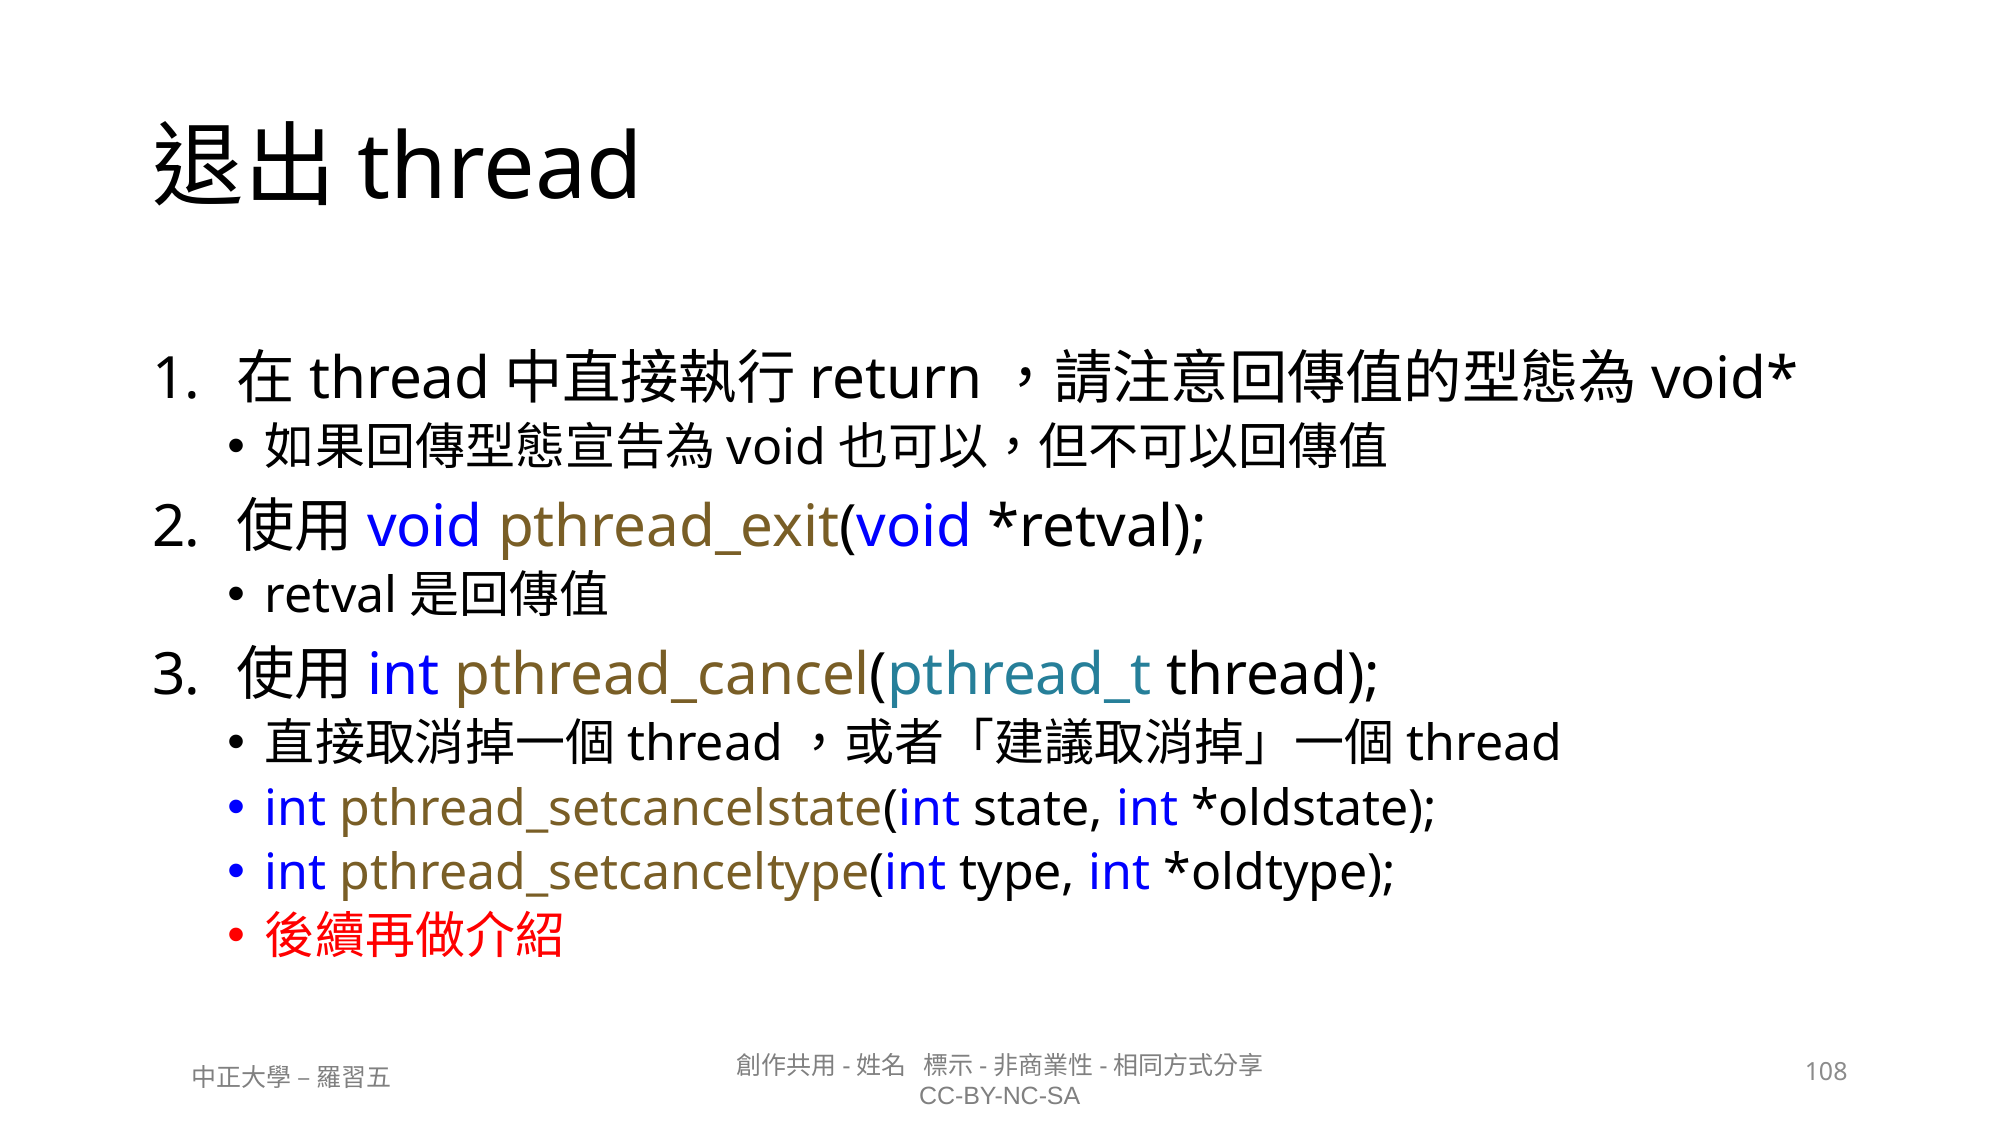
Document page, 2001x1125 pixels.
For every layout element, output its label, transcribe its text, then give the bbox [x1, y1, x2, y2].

title 退出thread [137, 59, 1863, 278]
list 在thread中直接執行return，請注意回傳值的型態為void* 如果回傳型態宣告為void也可以，但不可以回傳值 使用void pthread_exit(void *retval); retval是回傳值 使用int pthread_cancel(pthread_t thread); 直接取消掉一個thread，或者「建議取消掉」一個thread int pthread_setcancelstate(int state, int *oldstate); int pthread_setcanceltype(int type, int *oldtype); 後續再做介紹 [137, 299, 1863, 1014]
slide_number 108 [1412, 1042, 1863, 1103]
